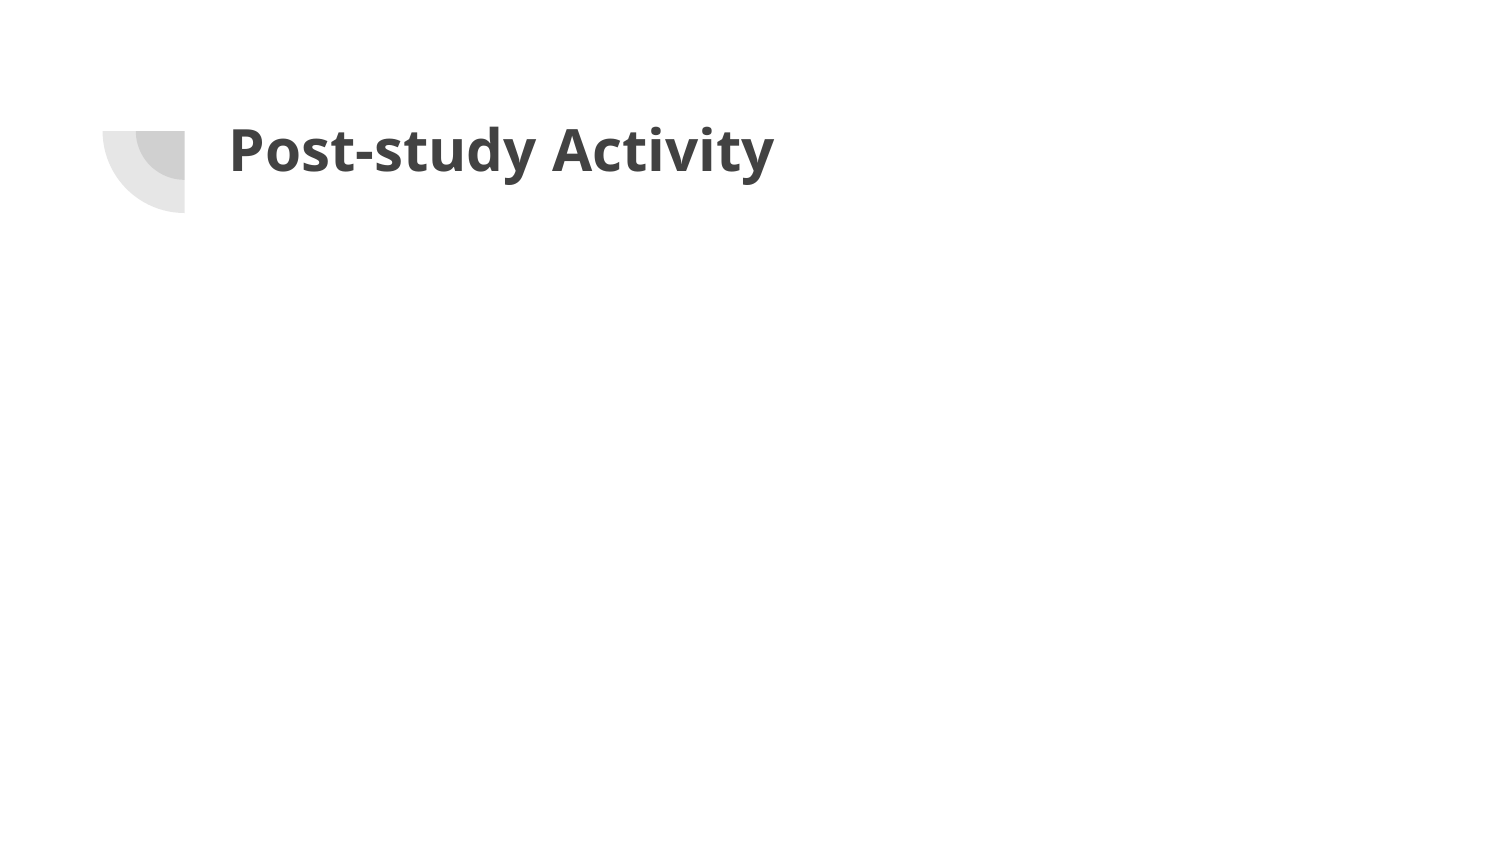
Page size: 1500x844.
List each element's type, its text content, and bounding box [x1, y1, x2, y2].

title Post-study Activity [213, 98, 1368, 263]
